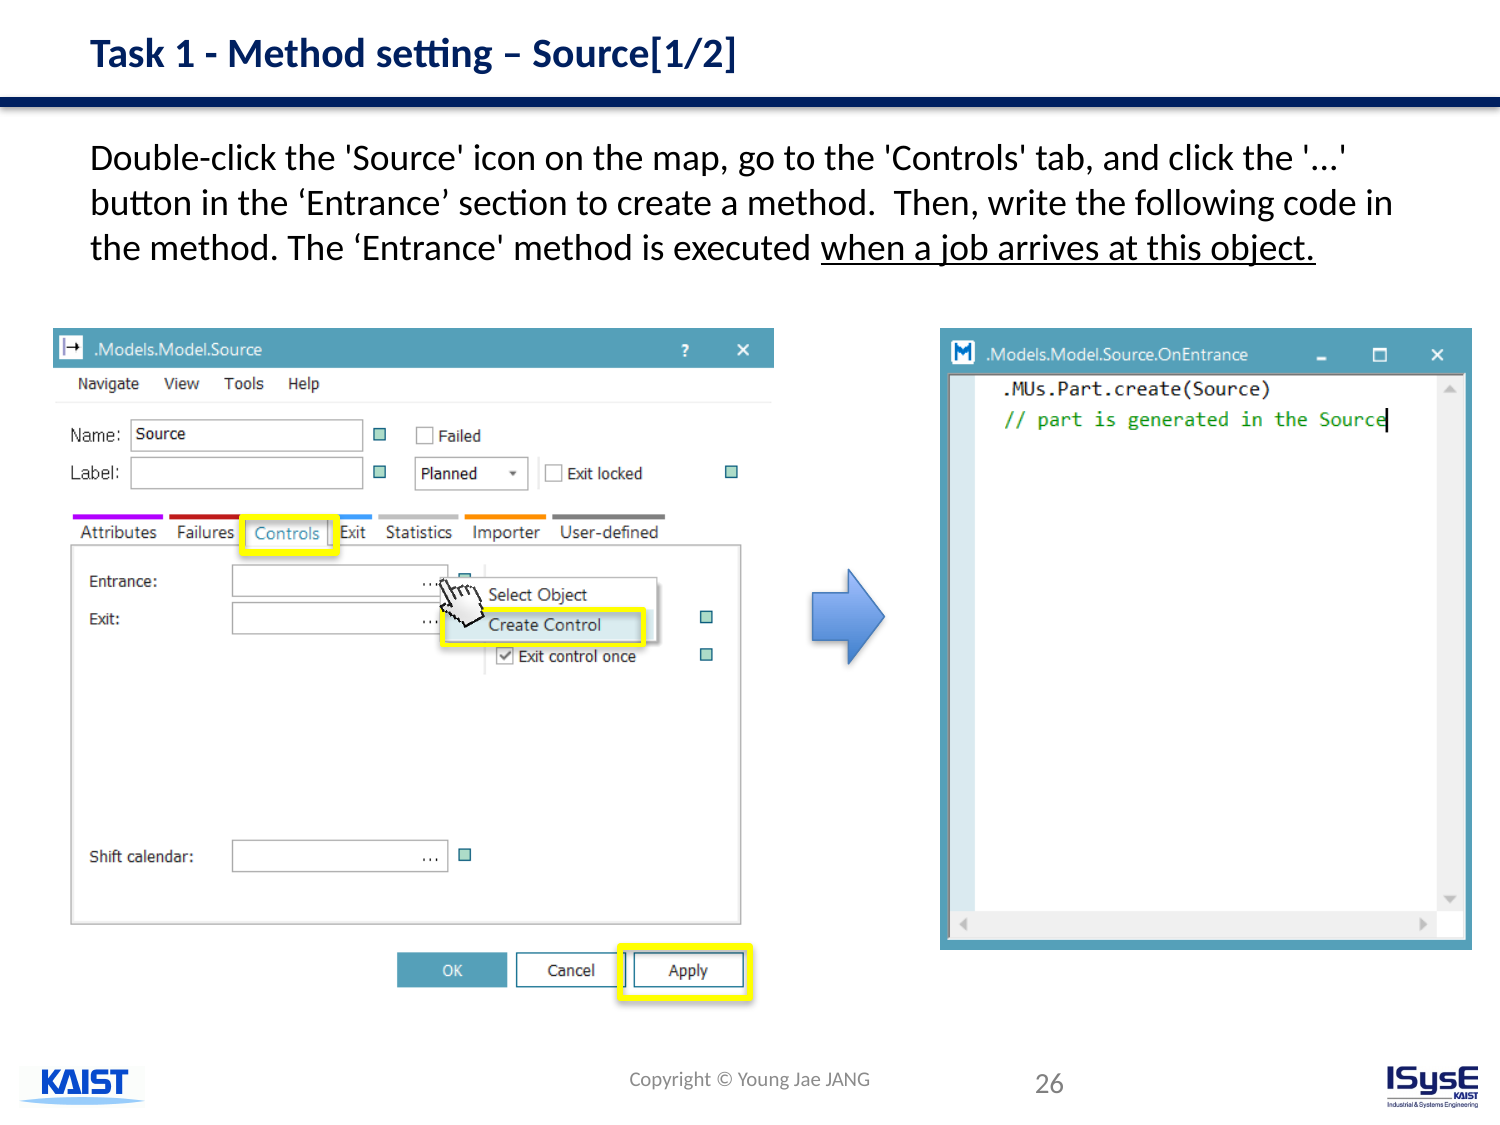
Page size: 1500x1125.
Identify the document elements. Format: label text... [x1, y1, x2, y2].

picture [1387, 1066, 1478, 1108]
title Task 1 - Method setting – Source[1/2] [75, 19, 1425, 83]
text_box [811, 568, 886, 665]
footer Copyright © Young Jae JANG [494, 1048, 1006, 1109]
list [52, 327, 774, 1000]
picture [437, 578, 486, 628]
text_box Double-click the 'Source' icon on the map, go to the 'Controls' tab, and click the '...' button in the ‘Entrance’ section to create a method. Then, write the following code in the method. The ‘Entrance' method is executed when a job arrives at this object. [74, 125, 1425, 1024]
picture [939, 327, 1472, 950]
picture [19, 1066, 145, 1108]
